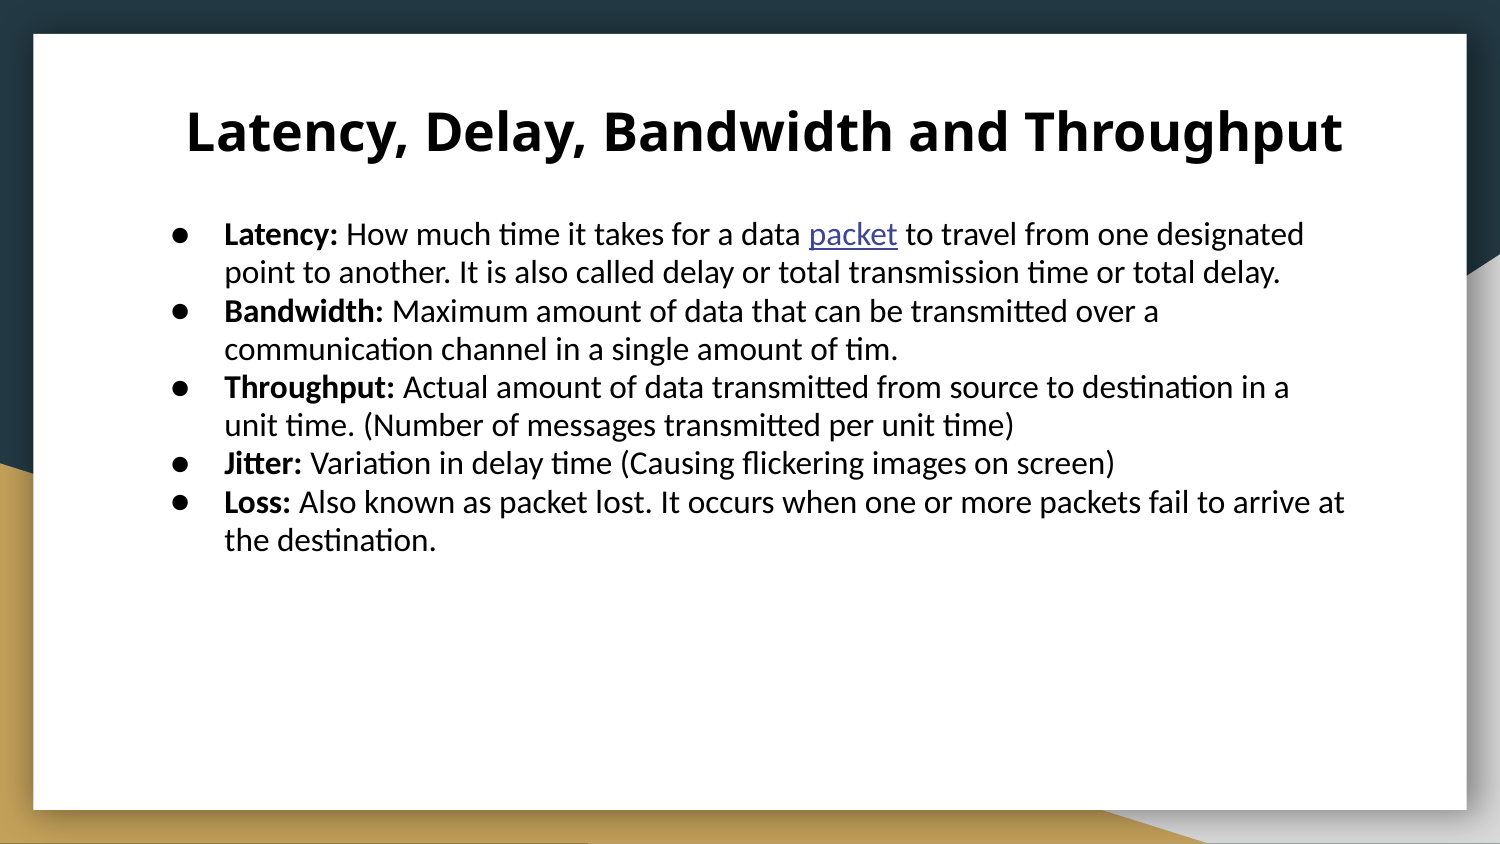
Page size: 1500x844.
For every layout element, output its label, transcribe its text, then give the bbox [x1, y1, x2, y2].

title Latency, Delay, Bandwidth and Throughput [170, 78, 1403, 236]
list Latency: How much time it takes for a data packet to travel from one designated point to another. It is also called delay or total transmission time or total delay. Bandwidth: Maximum amount of data that can be transmitted over a communication channel in a single amount of tim. Throughput: Actual amount of data transmitted from source to destination in a unit time. (Number of messages transmitted per unit time) Jitter: Variation in delay time (Causing flickering images on screen) Loss: Also known as packet lost. It occurs when one or more packets fail to arrive at the destination. [134, 200, 1366, 711]
